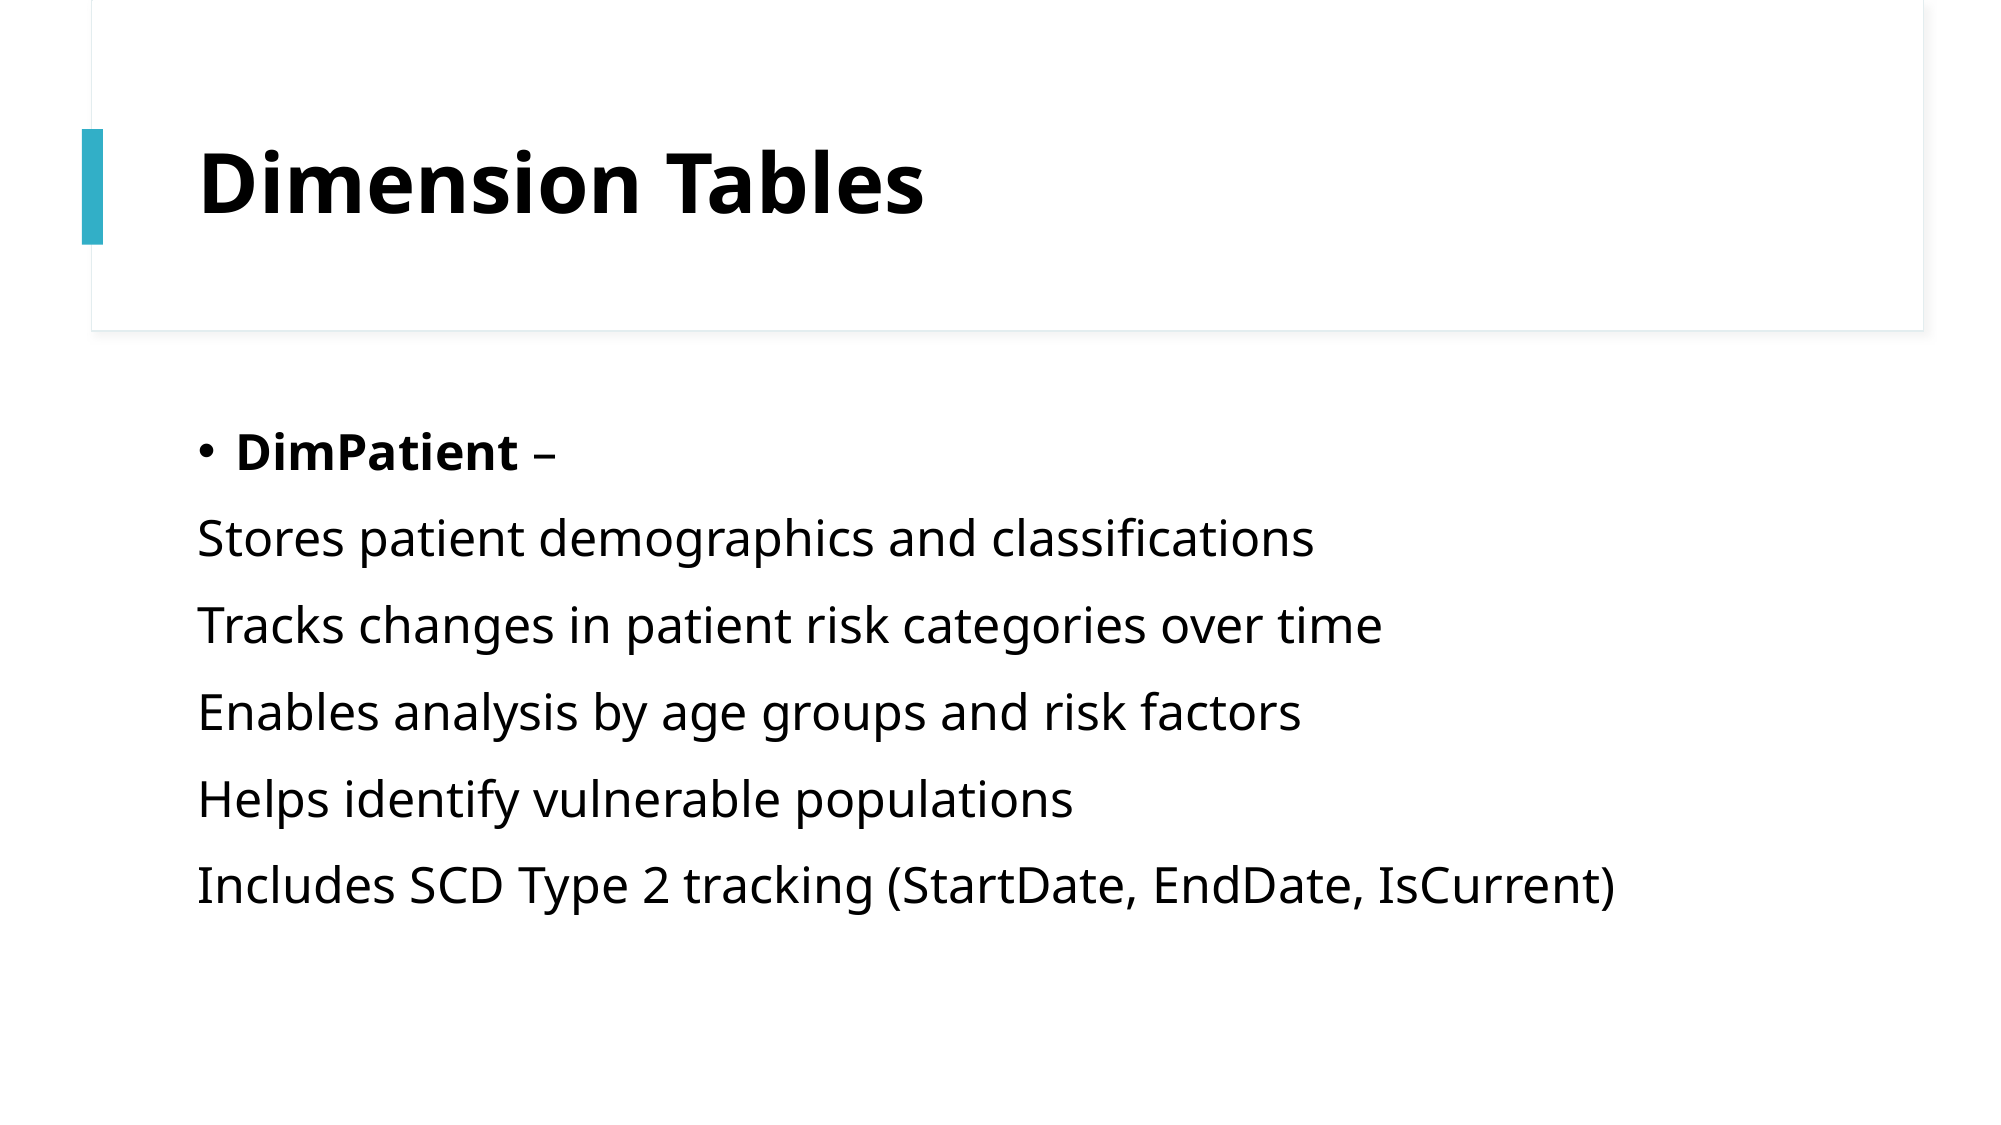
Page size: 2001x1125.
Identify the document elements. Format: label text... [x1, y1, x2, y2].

title Dimension Tables [183, 90, 1851, 284]
list DimPatient – Stores patient demographics and classifications Tracks changes in patient risk categories over time Enables analysis by age groups and risk factors Helps identify vulnerable populations Includes SCD Type 2 tracking (StartDate, EndDate, IsCurrent) [183, 406, 1851, 1013]
